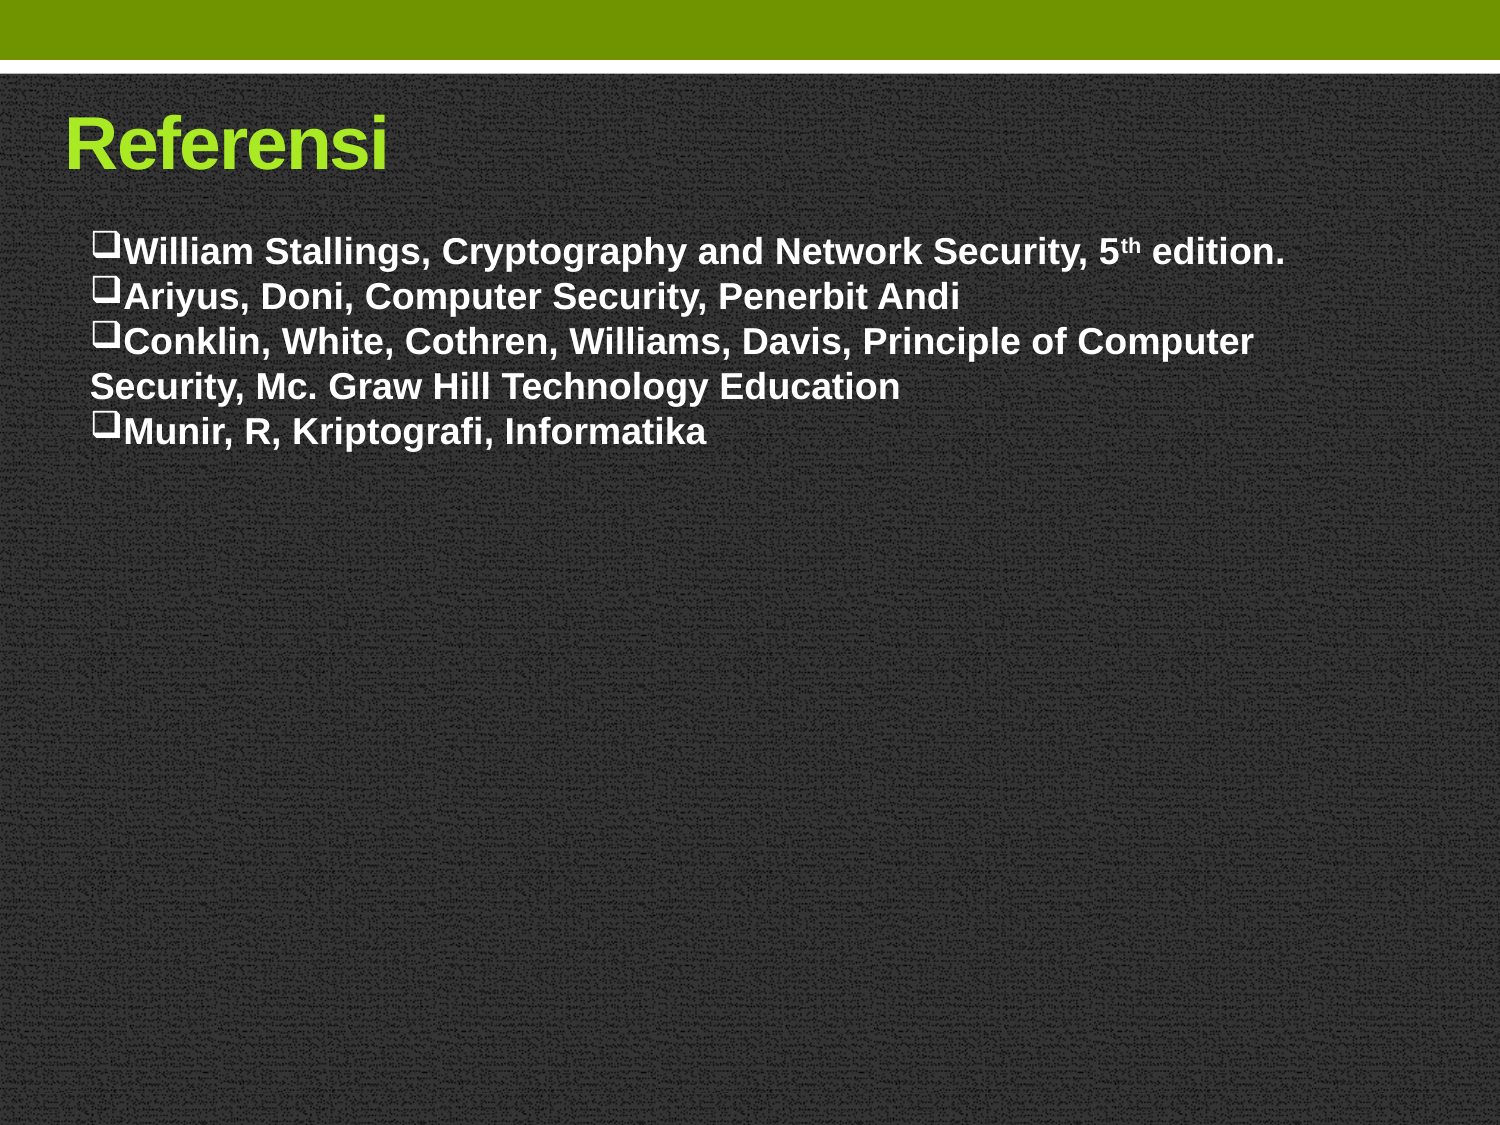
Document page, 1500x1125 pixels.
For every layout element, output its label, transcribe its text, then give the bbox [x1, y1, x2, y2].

text_box William Stallings, Cryptography and Network Security, 5th edition. Ariyus, Doni, Computer Security, Penerbit Andi Conklin, White, Cothren, Williams, Davis, Principle of Computer Security, Mc. Graw Hill Technology Education Munir, R, Kriptografi, Informatika [74, 219, 1425, 460]
text_box Referensi [49, 87, 1400, 250]
